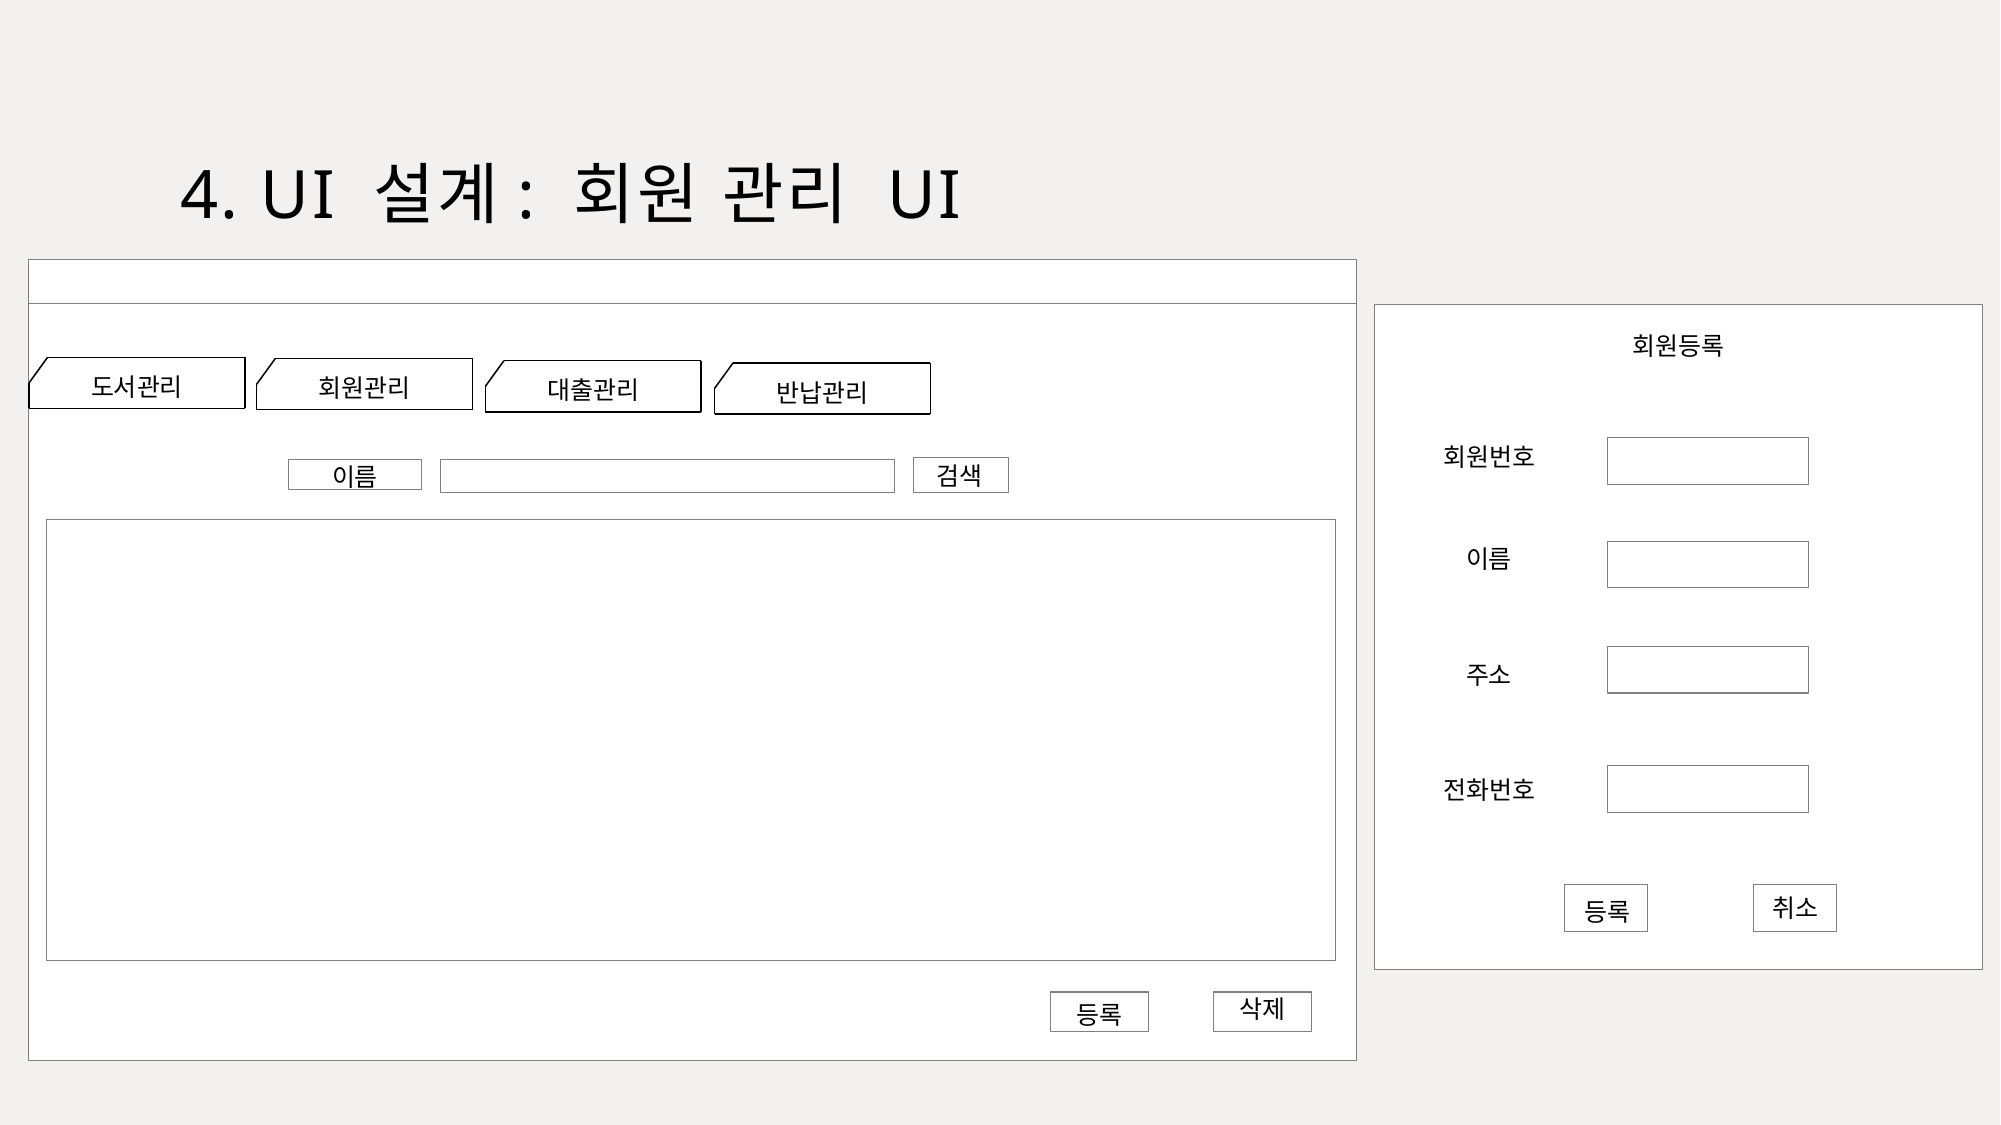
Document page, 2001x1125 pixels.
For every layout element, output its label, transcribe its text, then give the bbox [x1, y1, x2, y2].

title 4. UI 설계: 회원 관리 UI [162, 64, 1838, 248]
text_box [1374, 304, 1983, 970]
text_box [27, 259, 1357, 1061]
